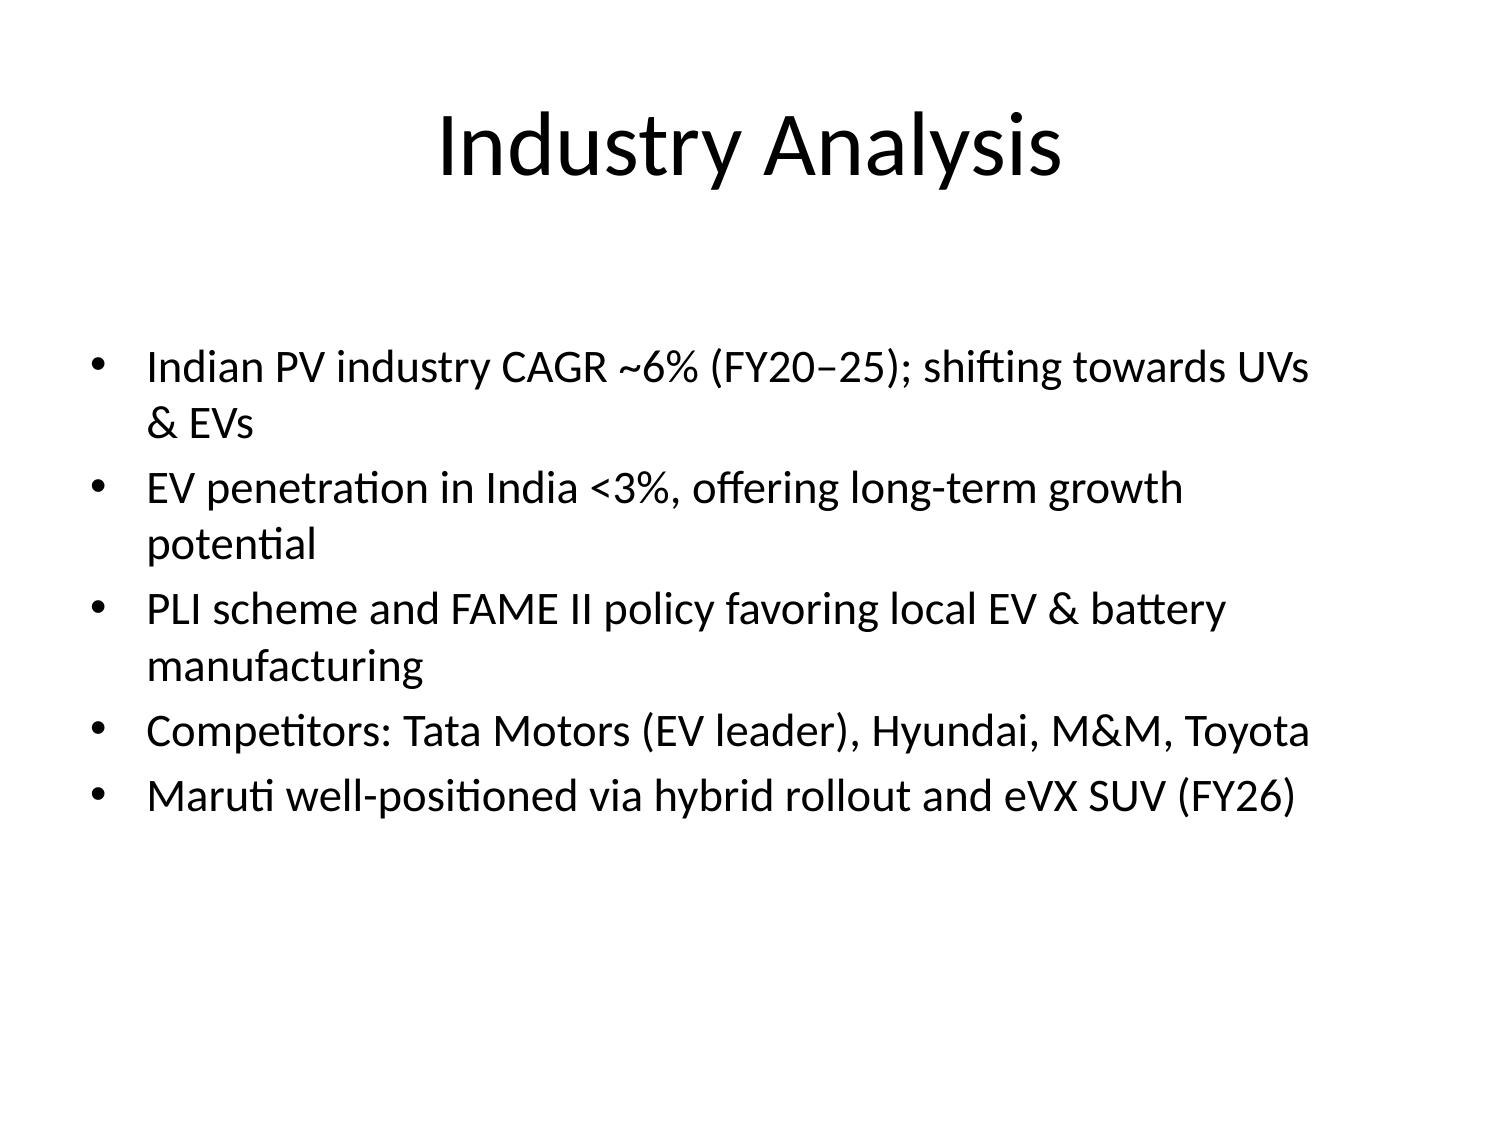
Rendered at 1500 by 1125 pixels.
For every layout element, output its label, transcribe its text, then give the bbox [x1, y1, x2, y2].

list Indian PV industry CAGR ~6% (FY20–25); shifting towards UVs & EVs EV penetration in India <3%, offering long-term growth potential PLI scheme and FAME II policy favoring local EV & battery manufacturing Competitors: Tata Motors (EV leader), Hyundai, M&M, Toyota Maruti well-positioned via hybrid rollout and eVX SUV (FY26) [75, 262, 1340, 888]
title Industry Analysis [75, 45, 1425, 233]
